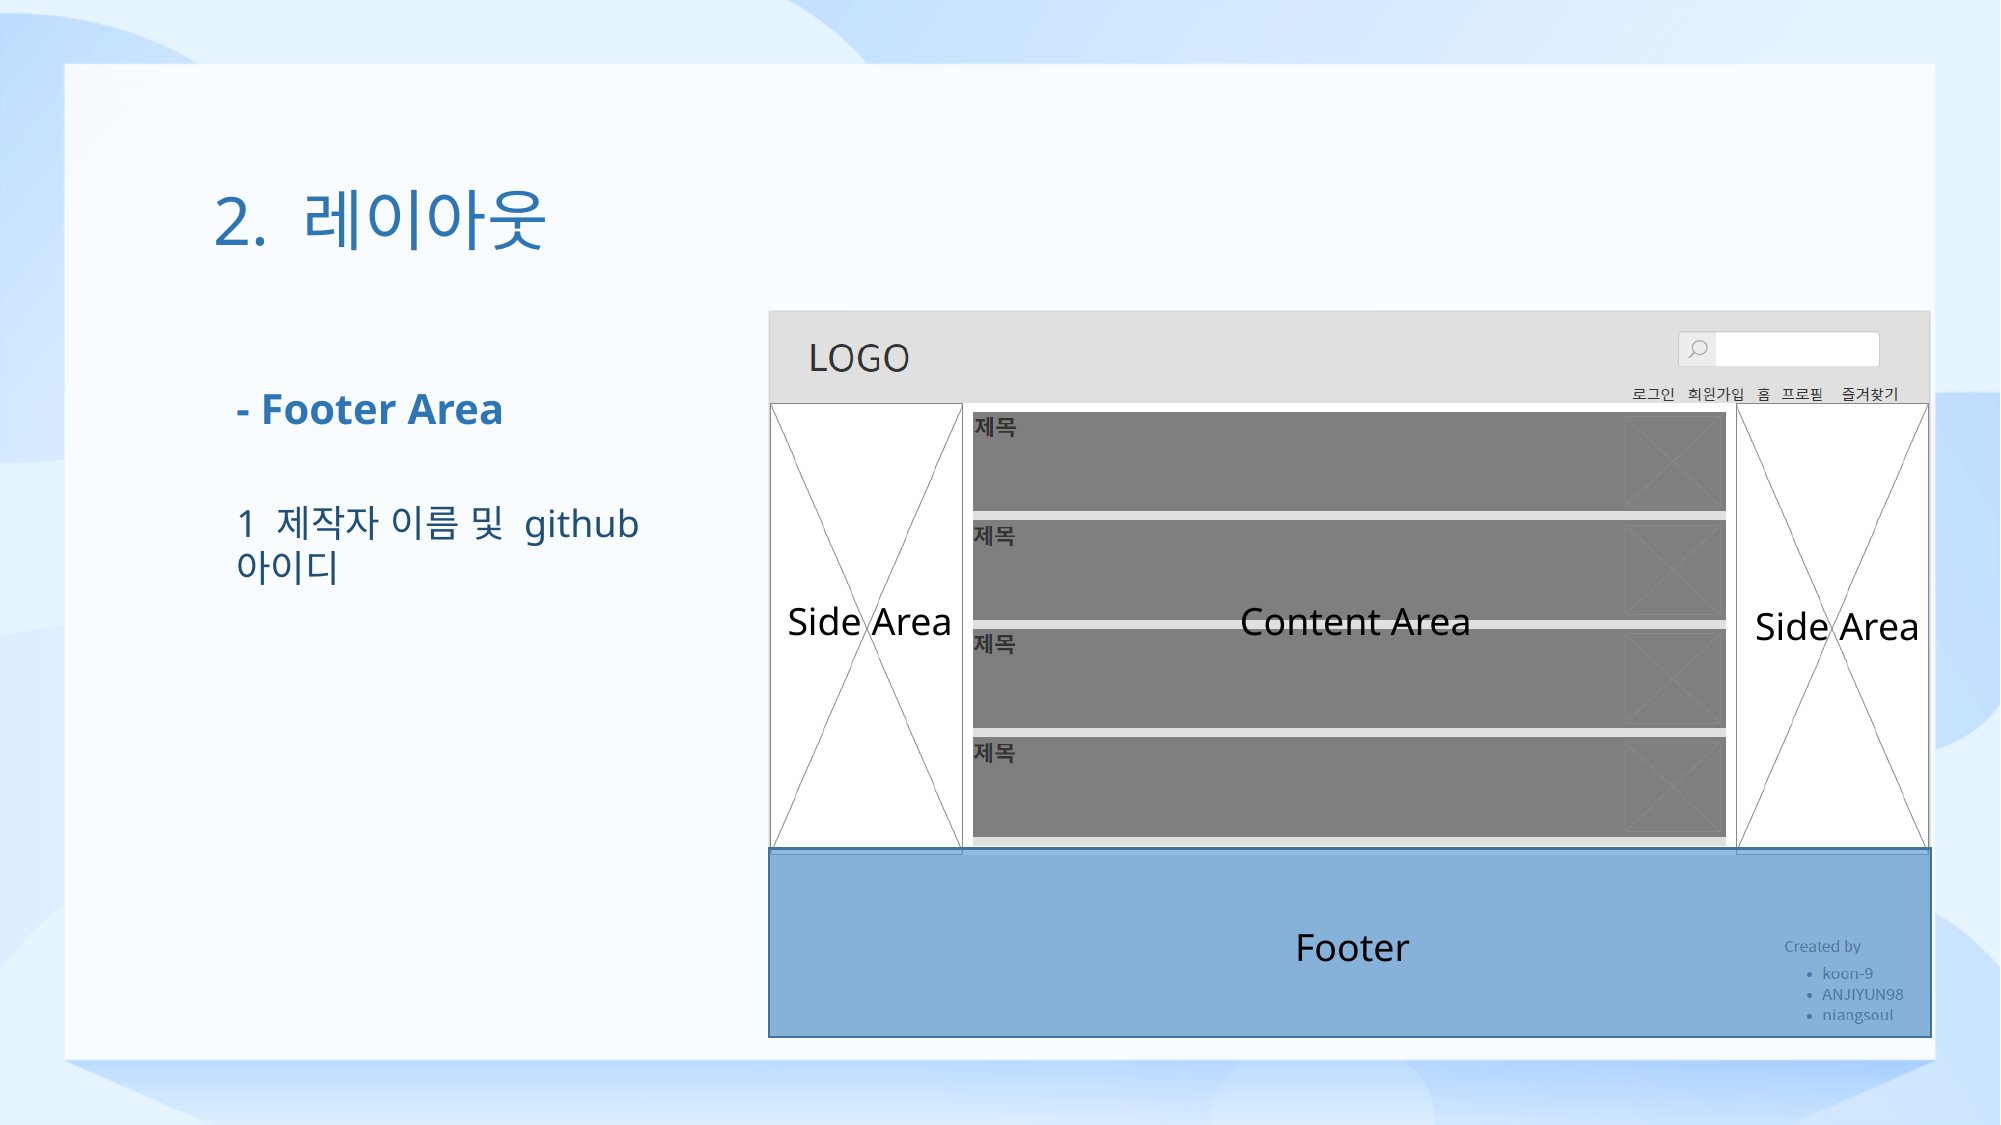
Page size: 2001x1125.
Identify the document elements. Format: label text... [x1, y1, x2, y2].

text_box - Footer Area [221, 375, 768, 441]
text_box 1 제작자 이름 및 github 아이디 [221, 492, 706, 597]
picture [0, 0, 2000, 1125]
text_box 2. 레이아웃 [198, 171, 831, 267]
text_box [768, 310, 1990, 1038]
